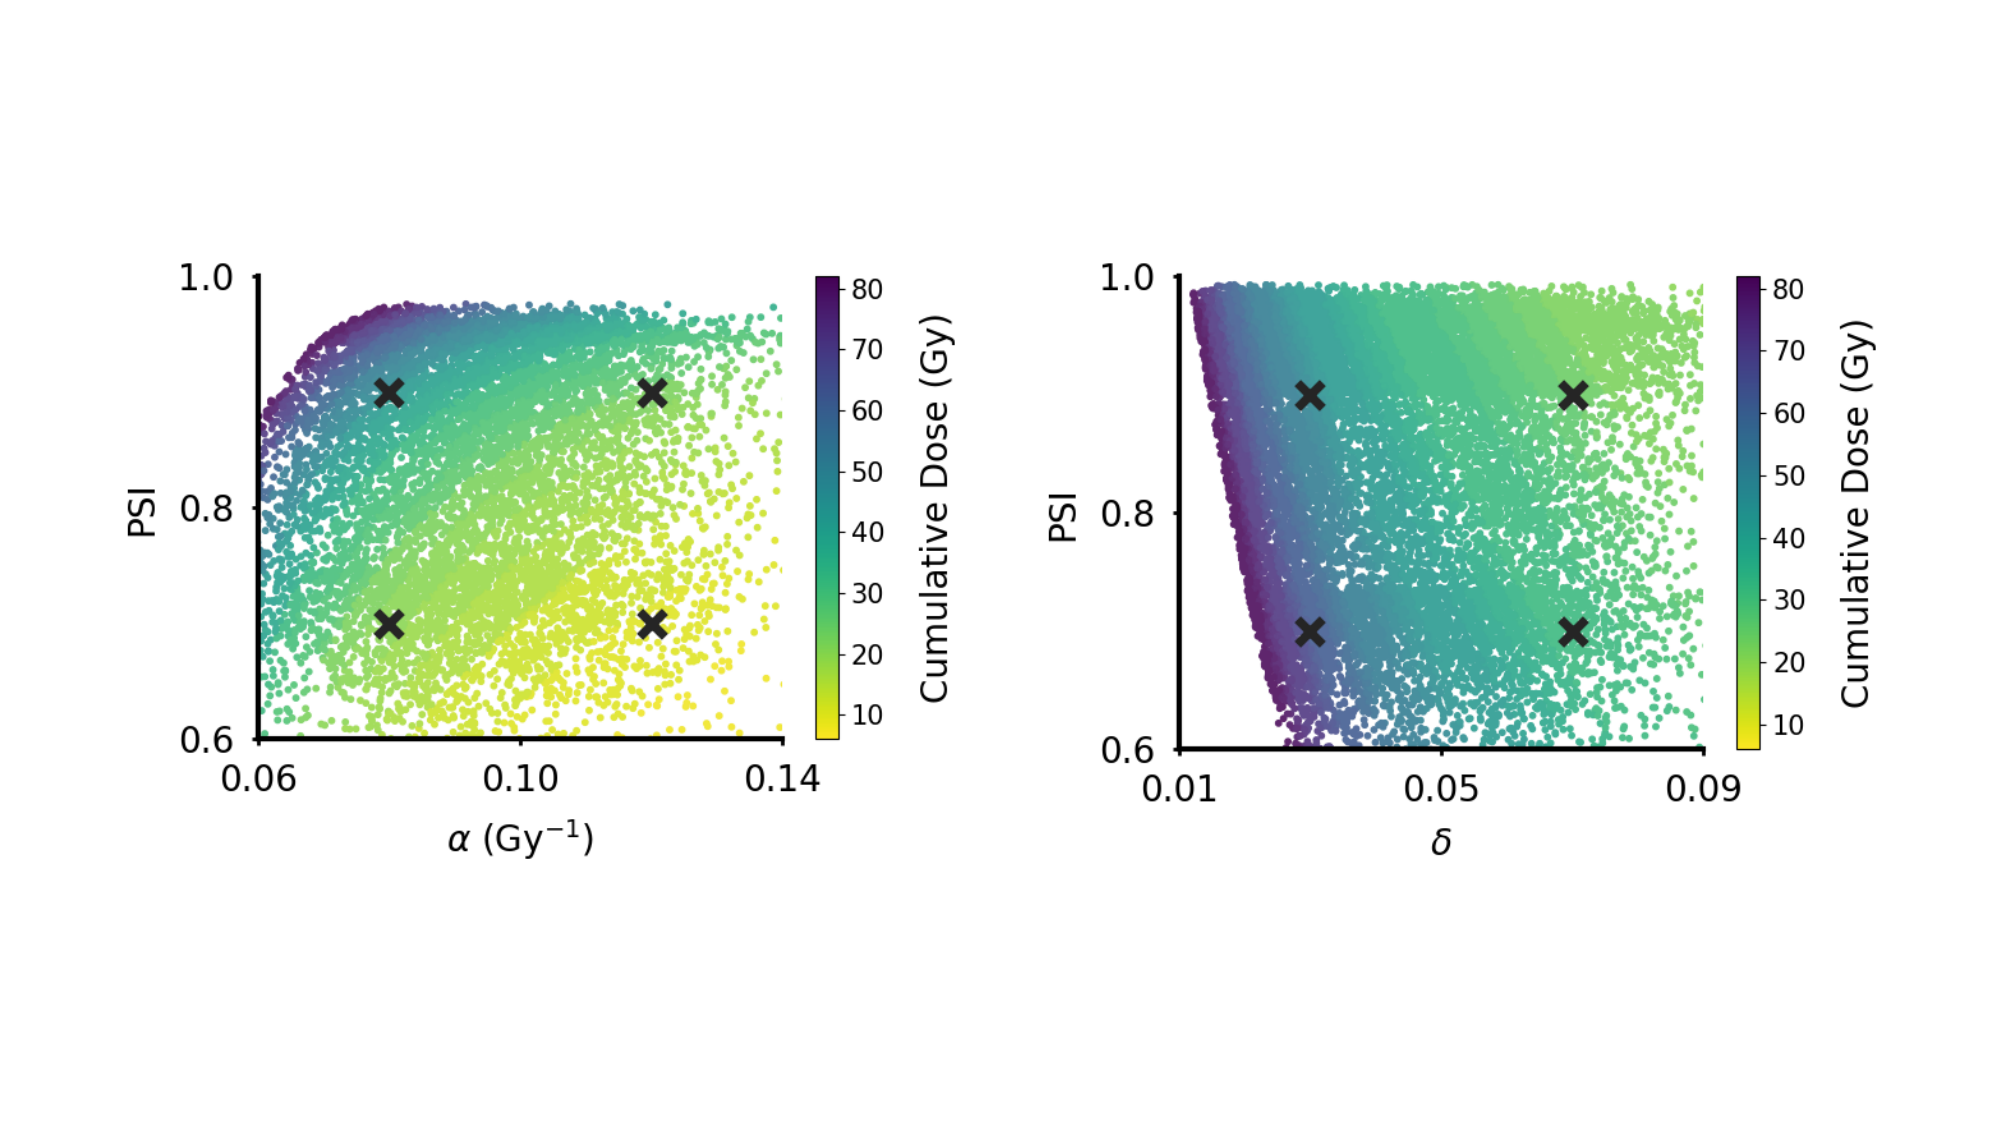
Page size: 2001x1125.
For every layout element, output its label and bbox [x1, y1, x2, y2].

picture [105, 243, 974, 882]
picture [1026, 243, 1895, 882]
